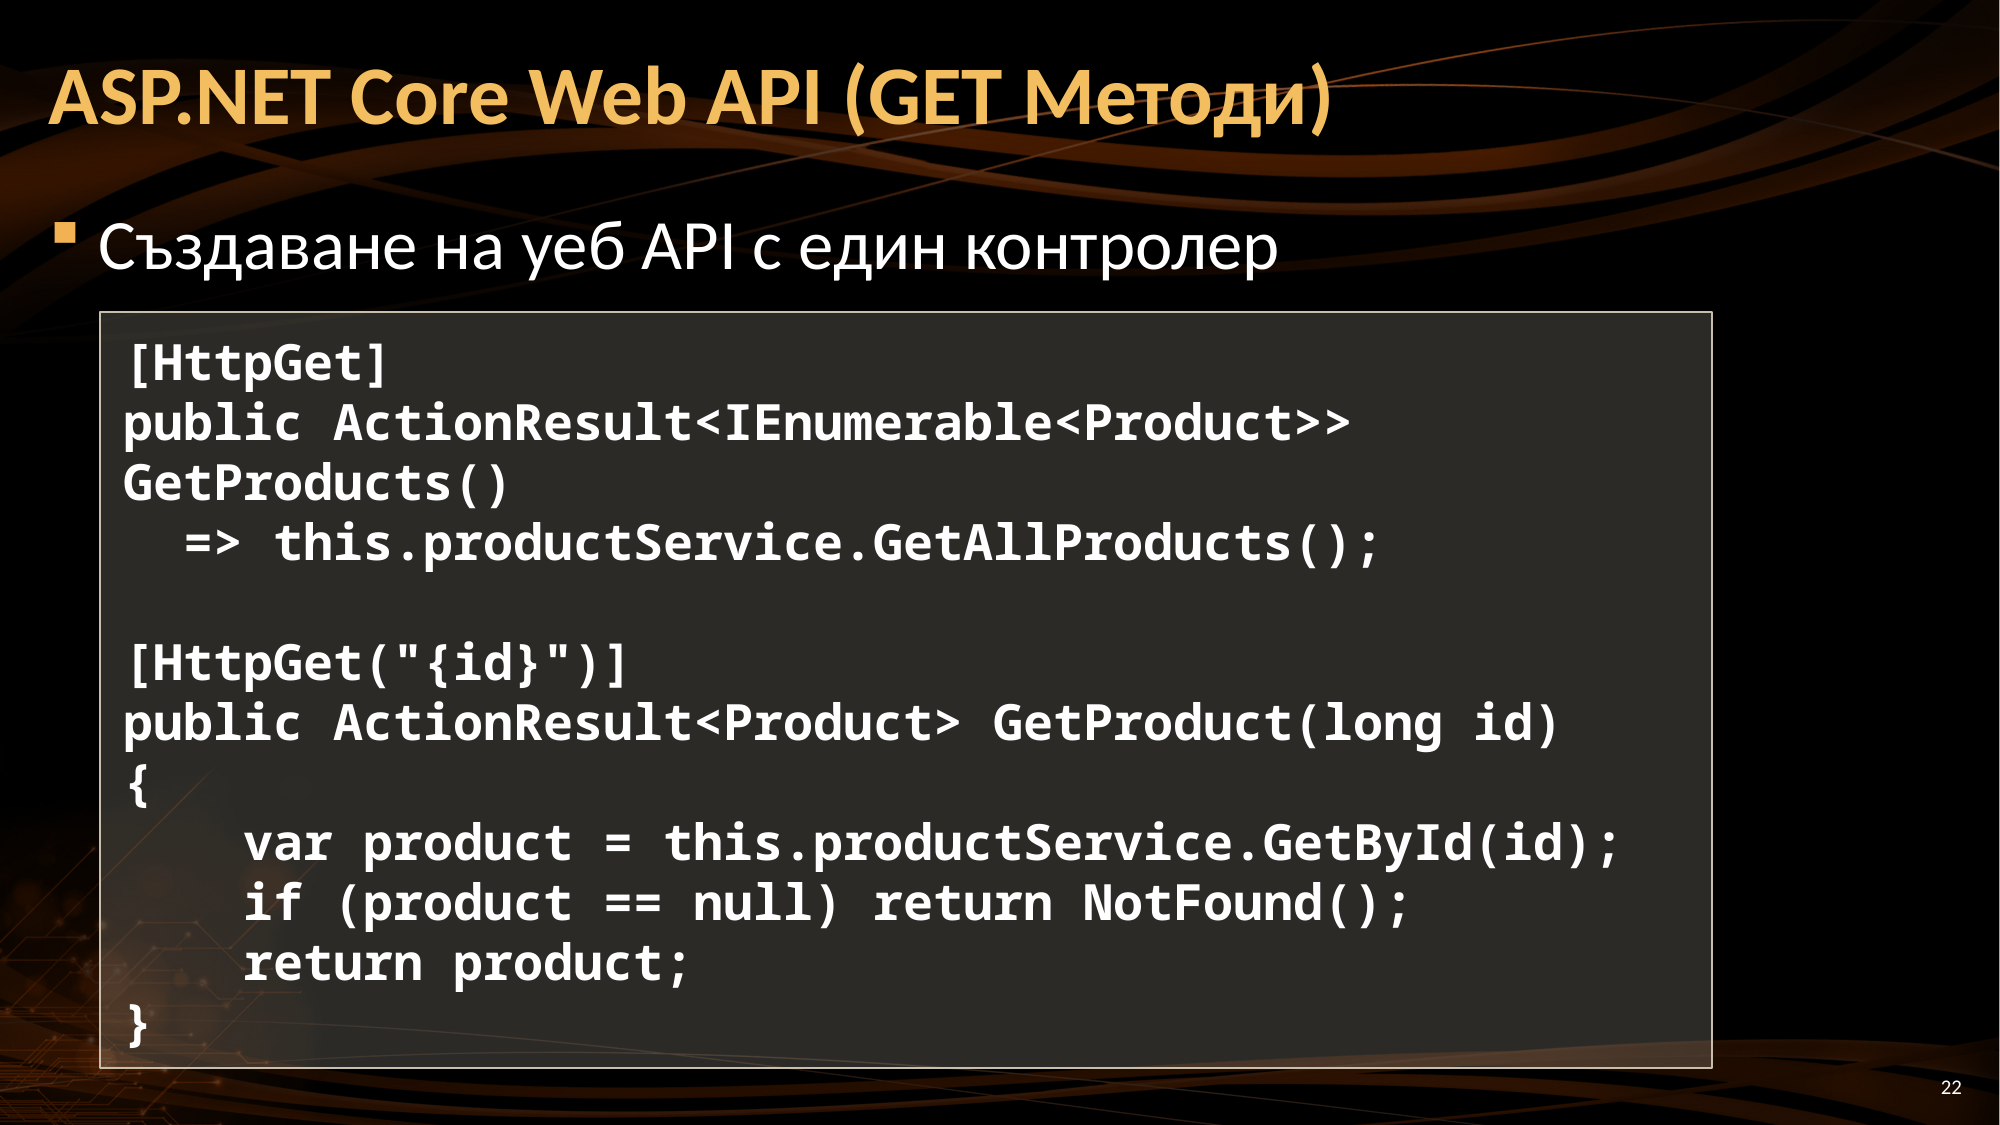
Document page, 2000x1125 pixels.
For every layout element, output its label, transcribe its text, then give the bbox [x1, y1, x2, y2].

text_box [HttpGet] public ActionResult<IEnumerable<Product>> GetProducts() => this.productService.GetAllProducts(); [HttpGet("{id}")] public ActionResult<Product> GetProduct(long id) { var product = this.productService.GetById(id); if (product == null) return NotFound(); return product; } [99, 312, 1713, 1068]
title ASP.NET Core Web API (GET Методи) [30, 6, 1602, 189]
picture [0, 0, 2000, 1125]
list Създаване на уеб API с един контролер [31, 188, 1968, 1103]
